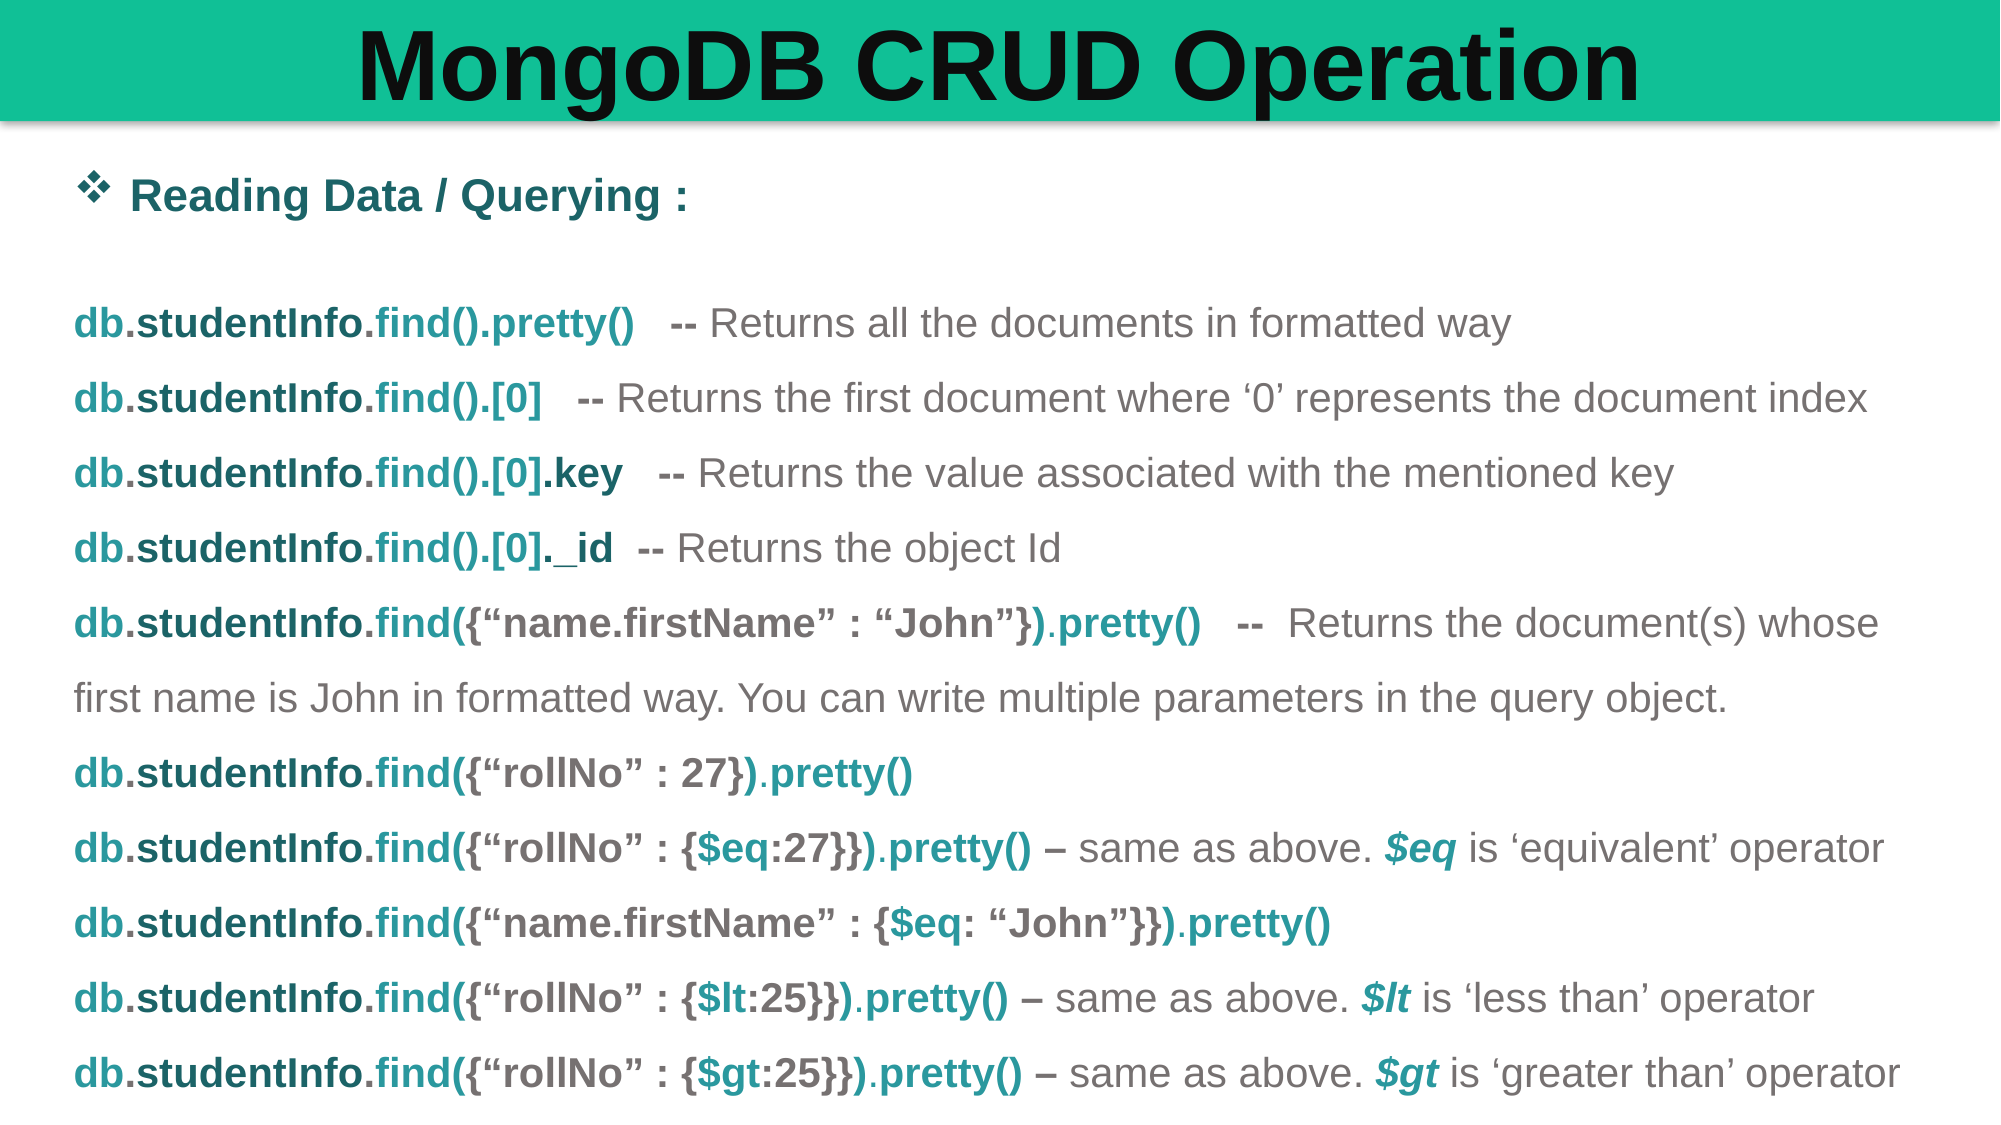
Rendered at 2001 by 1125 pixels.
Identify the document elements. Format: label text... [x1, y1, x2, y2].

text_box Reading Data / Querying : db.studentInfo.find().pretty() -- Returns all the documents in formatted way db.studentInfo.find().[0] -- Returns the first document where ‘0’ represents the document index db.studentInfo.find().[0].key -- Returns the value associated with the mentioned key db.studentInfo.find().[0]._id -- Returns the object Id db.studentInfo.find({“name.firstName” : “John”}).pretty() -- Returns the document(s) whose first name is John in formatted way. You can write multiple parameters in the query object. db.studentInfo.find({“rollNo” : 27}).pretty() db.studentInfo.find({“rollNo” : {$eq:27}}).pretty() – same as above. $eq is ‘equivalent’ operator db.studentInfo.find({“name.firstName” : {$eq: “John”}}).pretty() db.studentInfo.find({“rollNo” : {$lt:25}}).pretty() – same as above. $lt is ‘less than’ operator db.studentInfo.find({“rollNo” : {$gt:25}}).pretty() – same as above. $gt is ‘greater than’ operator [58, 158, 1941, 1103]
text_box MongoDB CRUD Operation [0, 0, 2000, 122]
